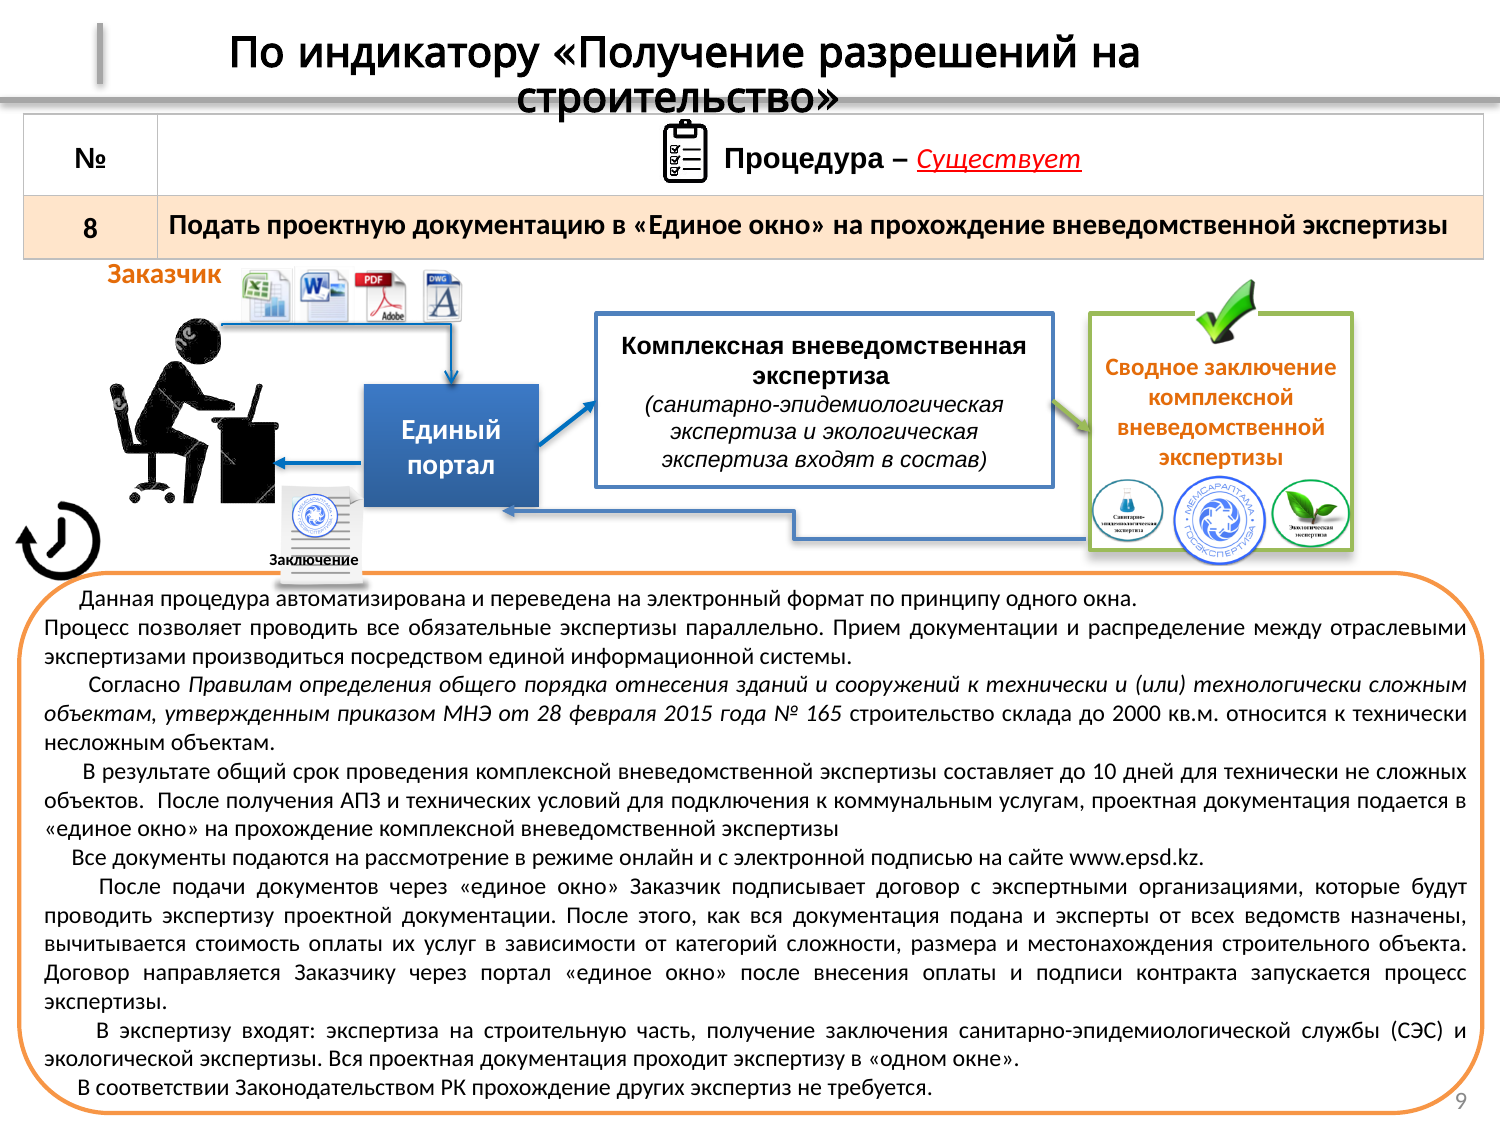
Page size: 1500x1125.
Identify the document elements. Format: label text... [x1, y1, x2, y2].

text_box По индикатору «Получение разрешений на строительство» [100, 23, 1270, 98]
picture [653, 119, 717, 183]
text_box По индикатору «Получение разрешений на строительство» [100, 107, 1270, 129]
table_header Процедура – Существует [158, 115, 1483, 195]
table_cell 8 [24, 196, 157, 245]
table_cell Подать проектную документацию в «Единое окно» на прохождение вневедомственной экспертизы [158, 196, 1483, 246]
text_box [8, 246, 1483, 1114]
table_header № [24, 115, 157, 195]
